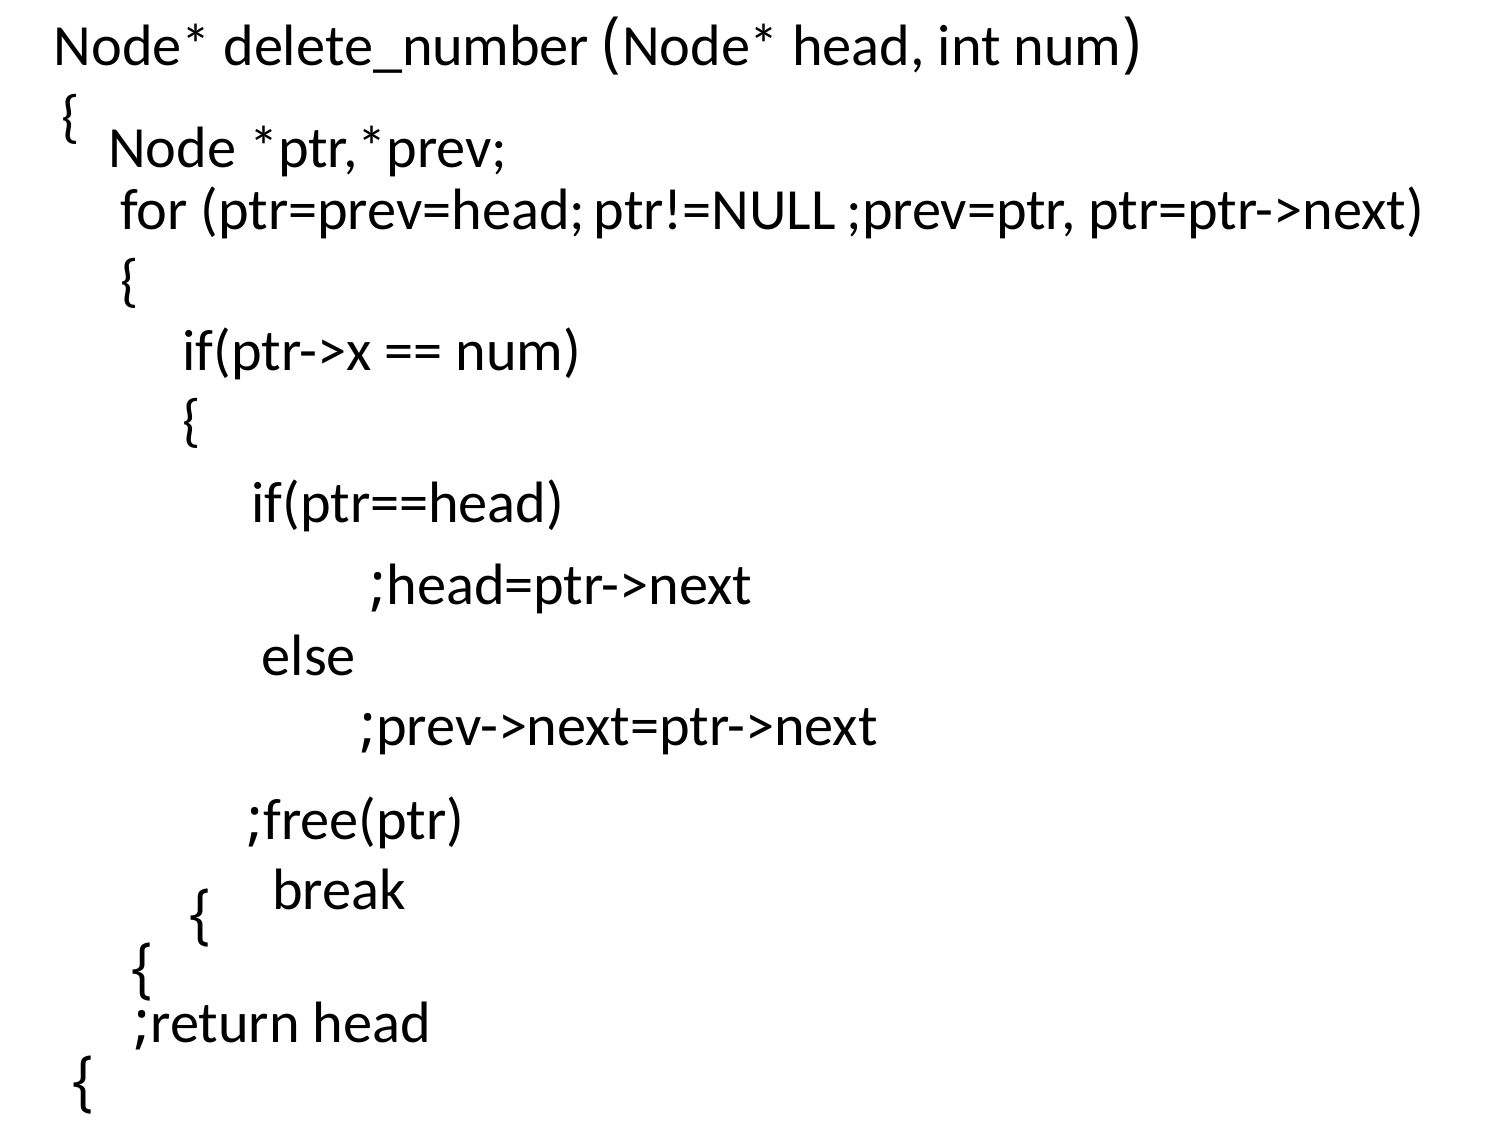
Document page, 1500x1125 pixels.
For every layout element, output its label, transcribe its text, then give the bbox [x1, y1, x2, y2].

text_box { [46, 70, 118, 156]
text_box { [105, 234, 176, 320]
text_box ;prev=ptr, ptr=ptr->next) [868, 164, 1465, 249]
text_box prev->next=ptr->next; [344, 679, 893, 765]
text_box else [246, 609, 371, 695]
text_box } [173, 871, 227, 957]
text_box if(ptr==head) [236, 457, 579, 542]
text_box Node *ptr,*prev; [93, 101, 528, 186]
text_box free(ptr); break [231, 773, 479, 929]
text_box return head; [118, 976, 446, 1062]
text_box } [115, 925, 168, 1011]
text_box (Node* head, int num) [586, 0, 1157, 85]
text_box Node* delete_number [38, 0, 586, 85]
text_box for (ptr=prev=head; [105, 164, 562, 249]
text_box } [56, 1039, 110, 1124]
text_box ptr!=NULL [562, 164, 868, 249]
text_box if(ptr->x == num) { [167, 304, 597, 460]
text_box head=ptr->next; [354, 539, 767, 624]
